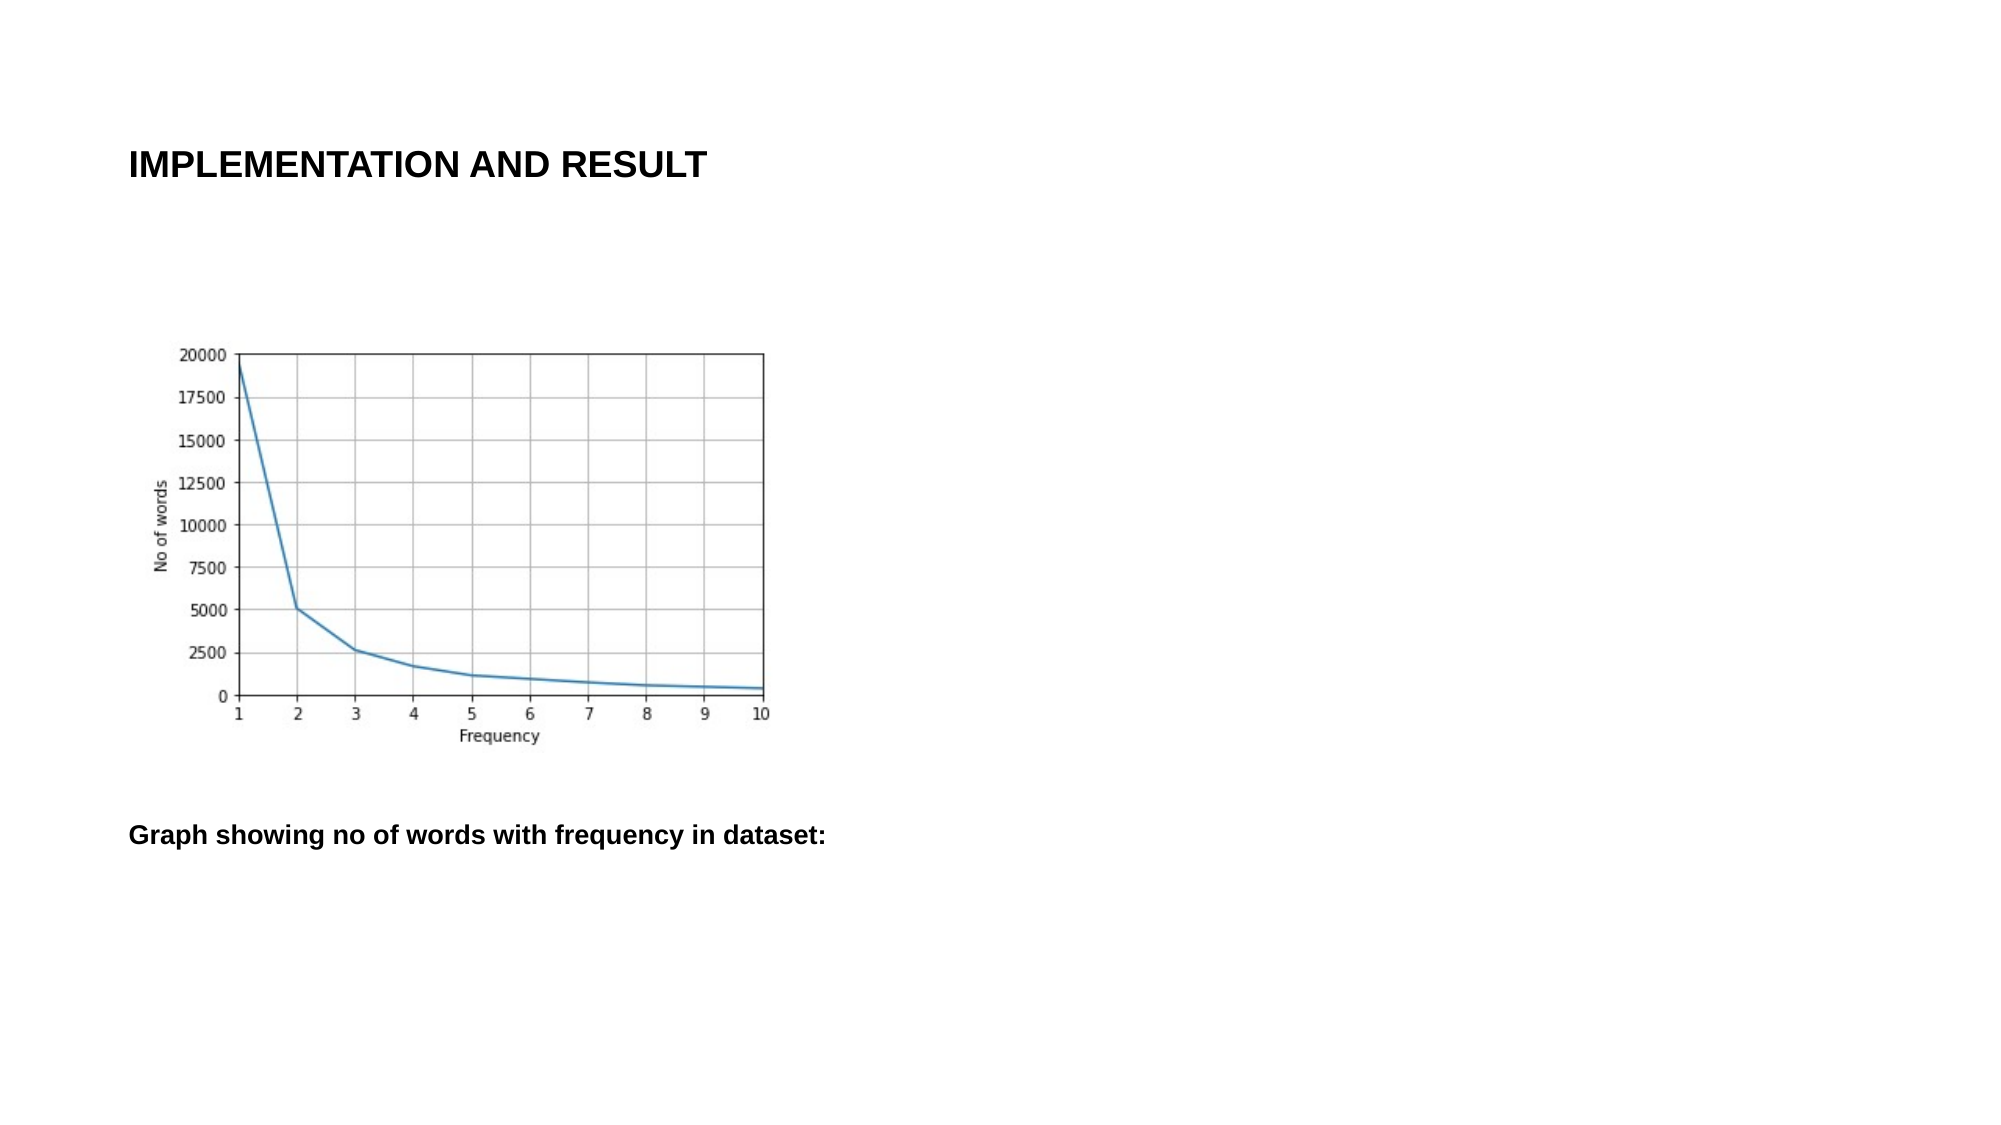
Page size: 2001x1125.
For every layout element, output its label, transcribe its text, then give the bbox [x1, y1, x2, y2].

picture [145, 316, 810, 753]
text_box IMPLEMENTATION AND RESULT Graph showing no of words with frequency in dataset: [113, 132, 1887, 993]
